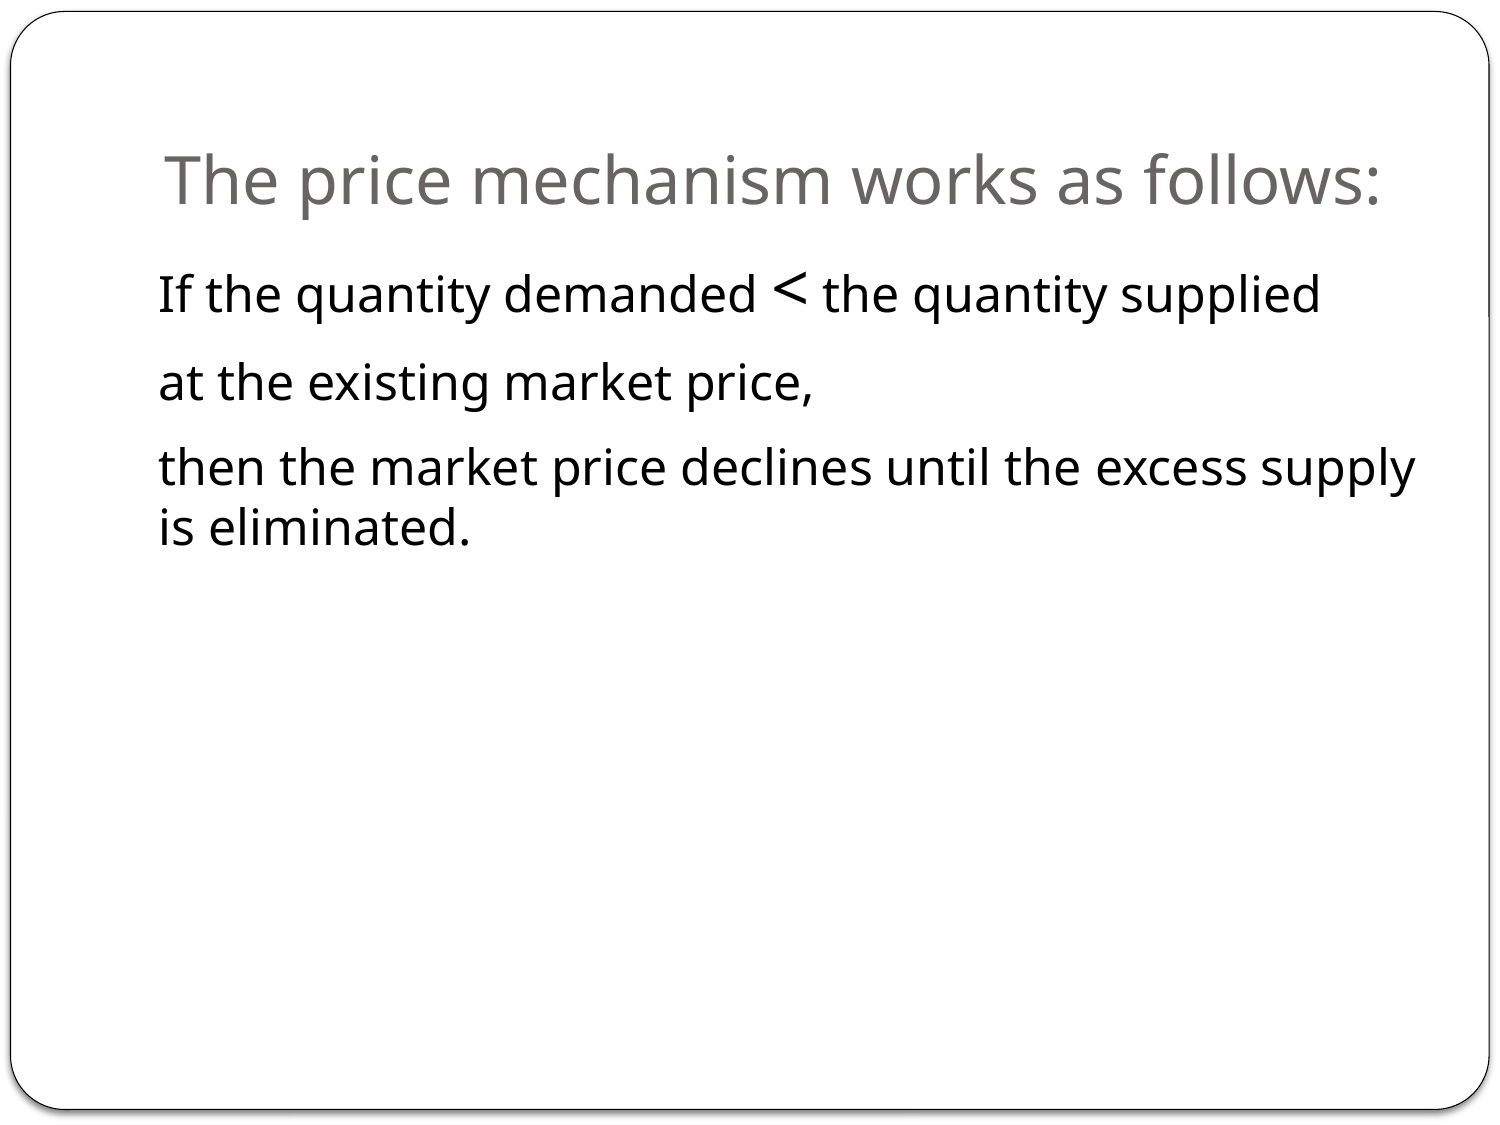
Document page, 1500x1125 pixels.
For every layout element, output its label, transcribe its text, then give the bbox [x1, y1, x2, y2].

title The price mechanism works as follows: [150, 45, 1425, 233]
list If the quantity demanded < the quantity supplied at the existing market price, then the market price declines until the excess supply is eliminated. [150, 237, 1425, 988]
